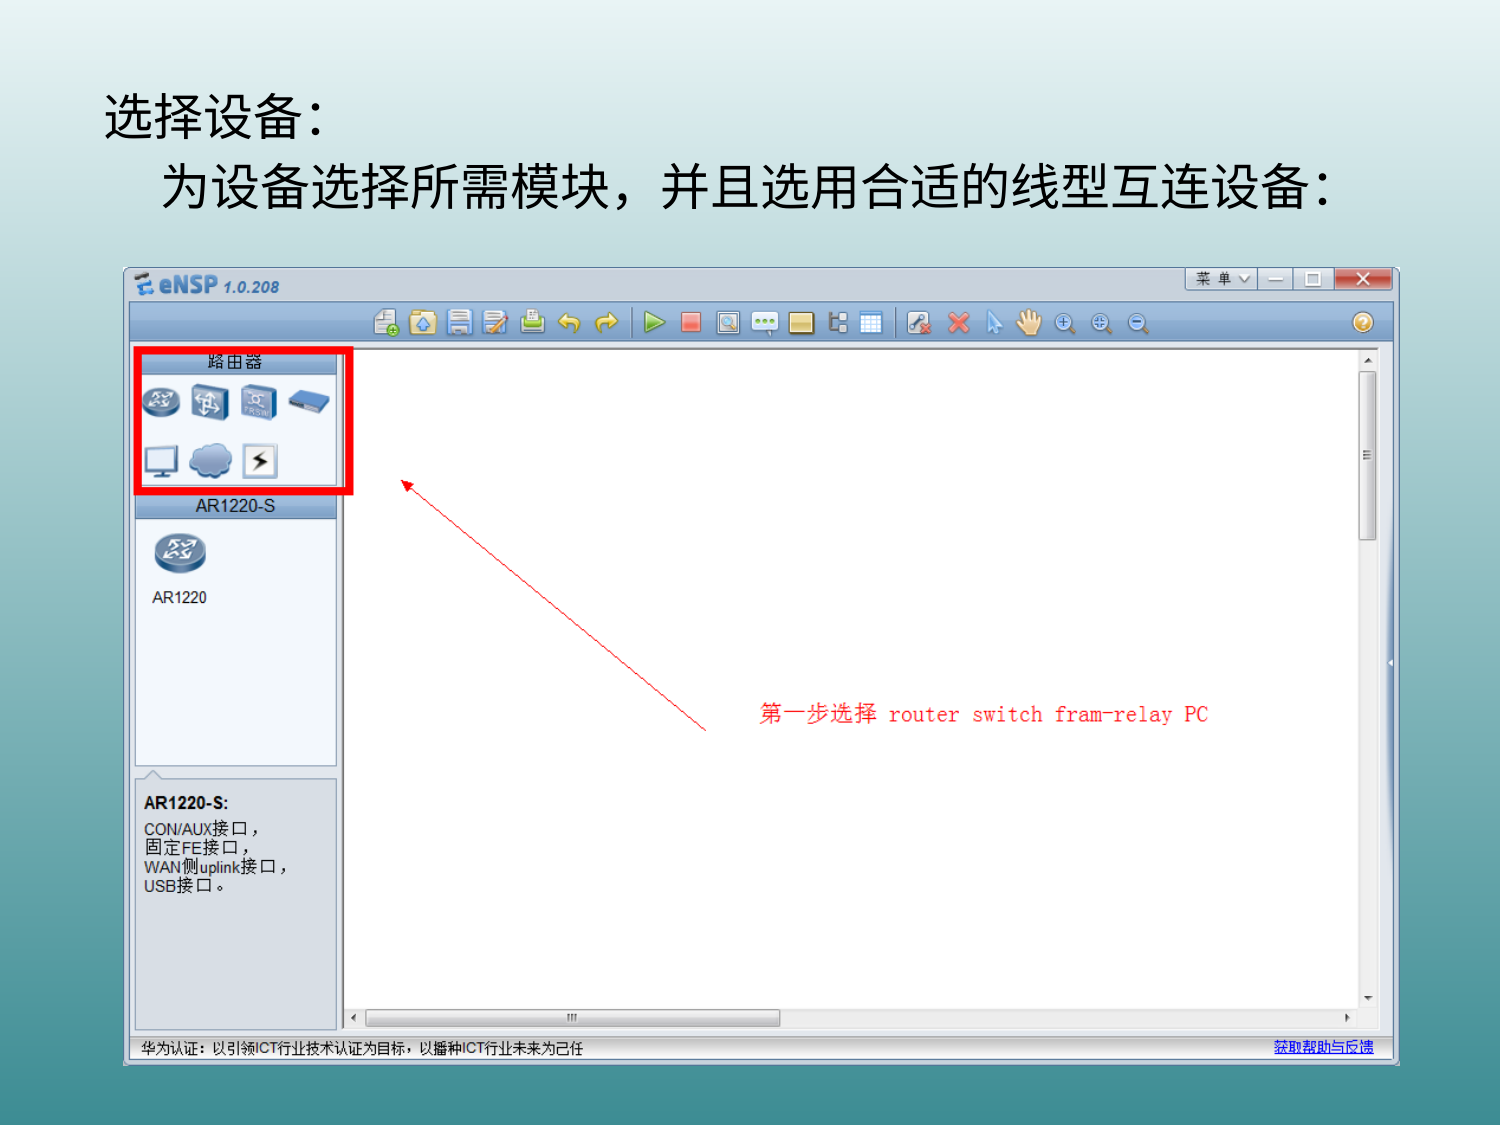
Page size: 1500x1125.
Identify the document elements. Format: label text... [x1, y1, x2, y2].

picture [123, 266, 1400, 1066]
list 选择设备： 为设备选择所需模块，并且选用合适的线型互连设备： [88, 78, 1439, 268]
